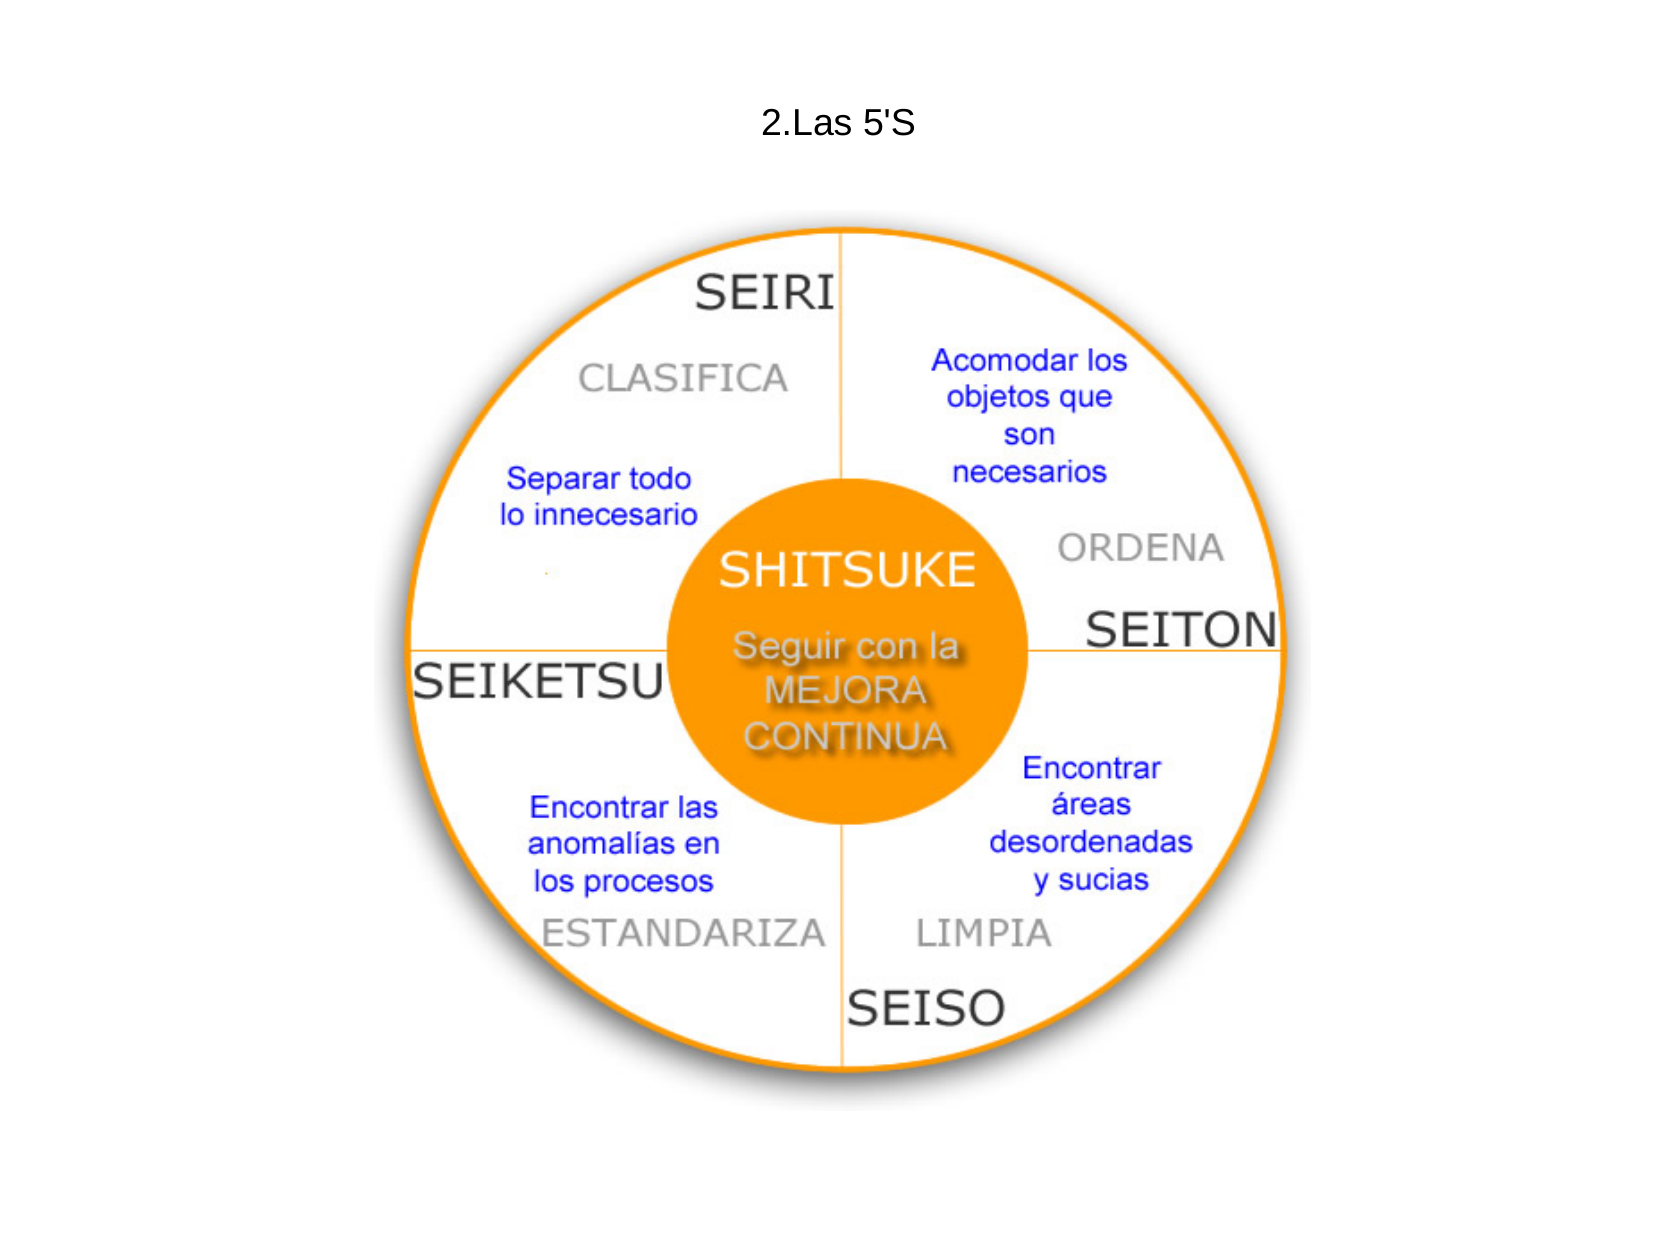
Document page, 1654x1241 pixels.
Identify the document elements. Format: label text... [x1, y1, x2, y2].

picture [374, 210, 1312, 1111]
text_box 2.Las 5'S [94, 17, 1583, 225]
